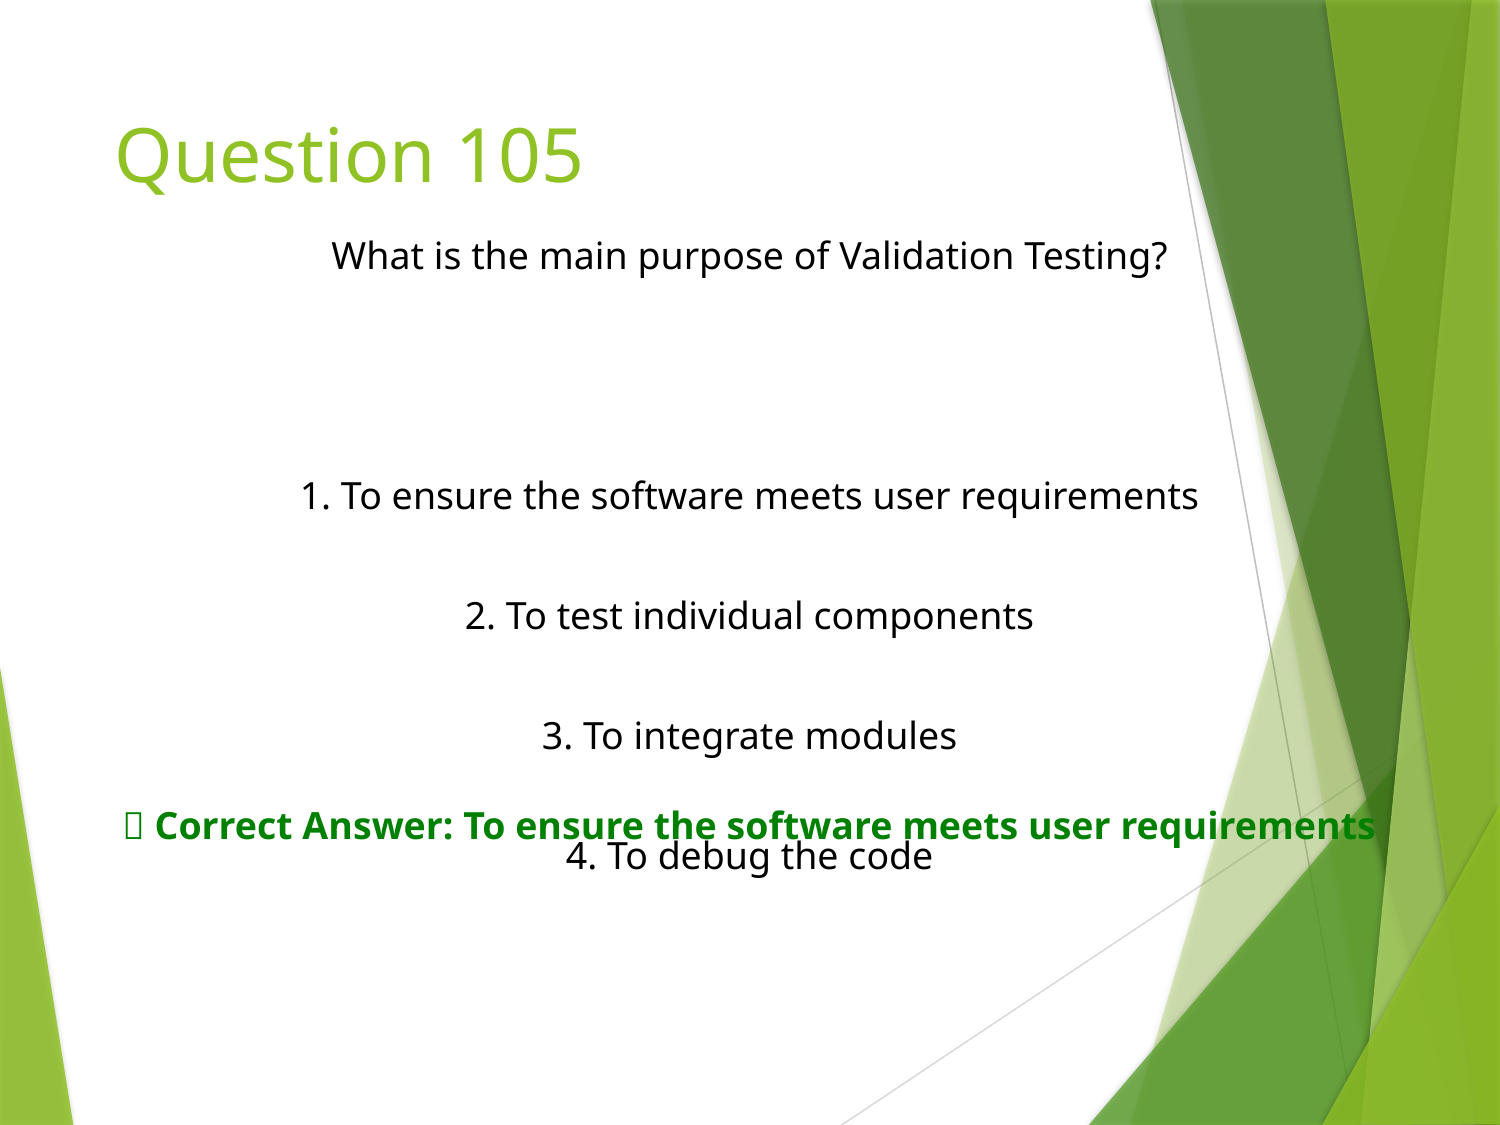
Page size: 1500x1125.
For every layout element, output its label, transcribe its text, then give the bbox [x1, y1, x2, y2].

text_box 4. To debug the code [551, 855, 949, 885]
text_box ✅ Correct Answer: To ensure the software meets user requirements [107, 749, 1393, 855]
text_box 3. To integrate modules [527, 659, 973, 749]
text_box 2. To test individual components [450, 539, 1050, 645]
text_box 1. To ensure the software meets user requirements [284, 419, 1215, 525]
text_box What is the main purpose of Validation Testing? [316, 224, 1184, 285]
title Question 105 [99, 99, 1142, 317]
